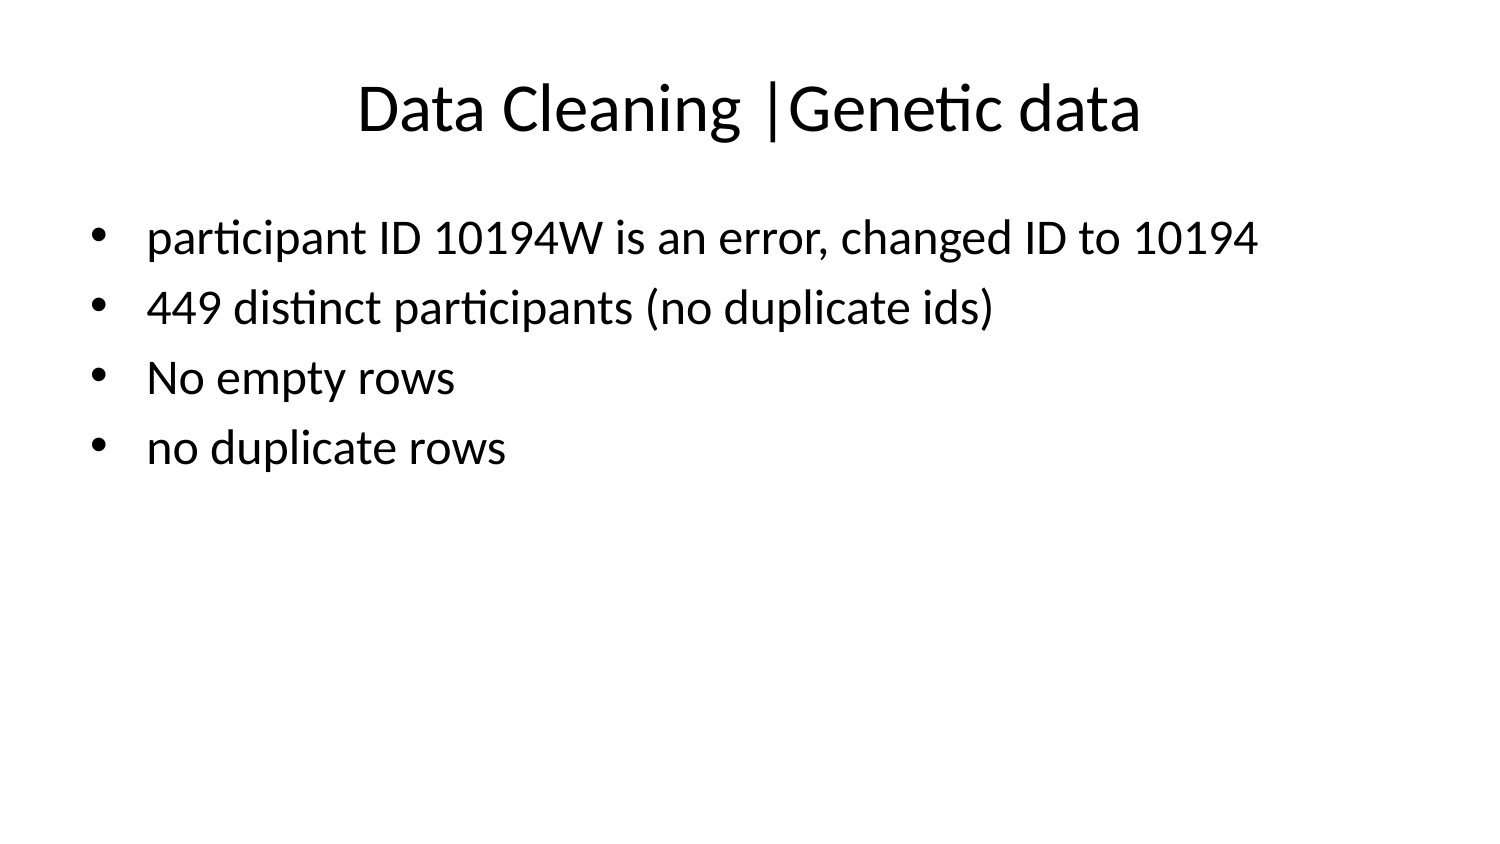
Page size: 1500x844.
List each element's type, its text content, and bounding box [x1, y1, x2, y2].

list participant ID 10194W is an error, changed ID to 10194 449 distinct participants (no duplicate ids) No empty rows no duplicate rows [75, 196, 1425, 754]
title Data Cleaning |Genetic data [75, 33, 1425, 175]
